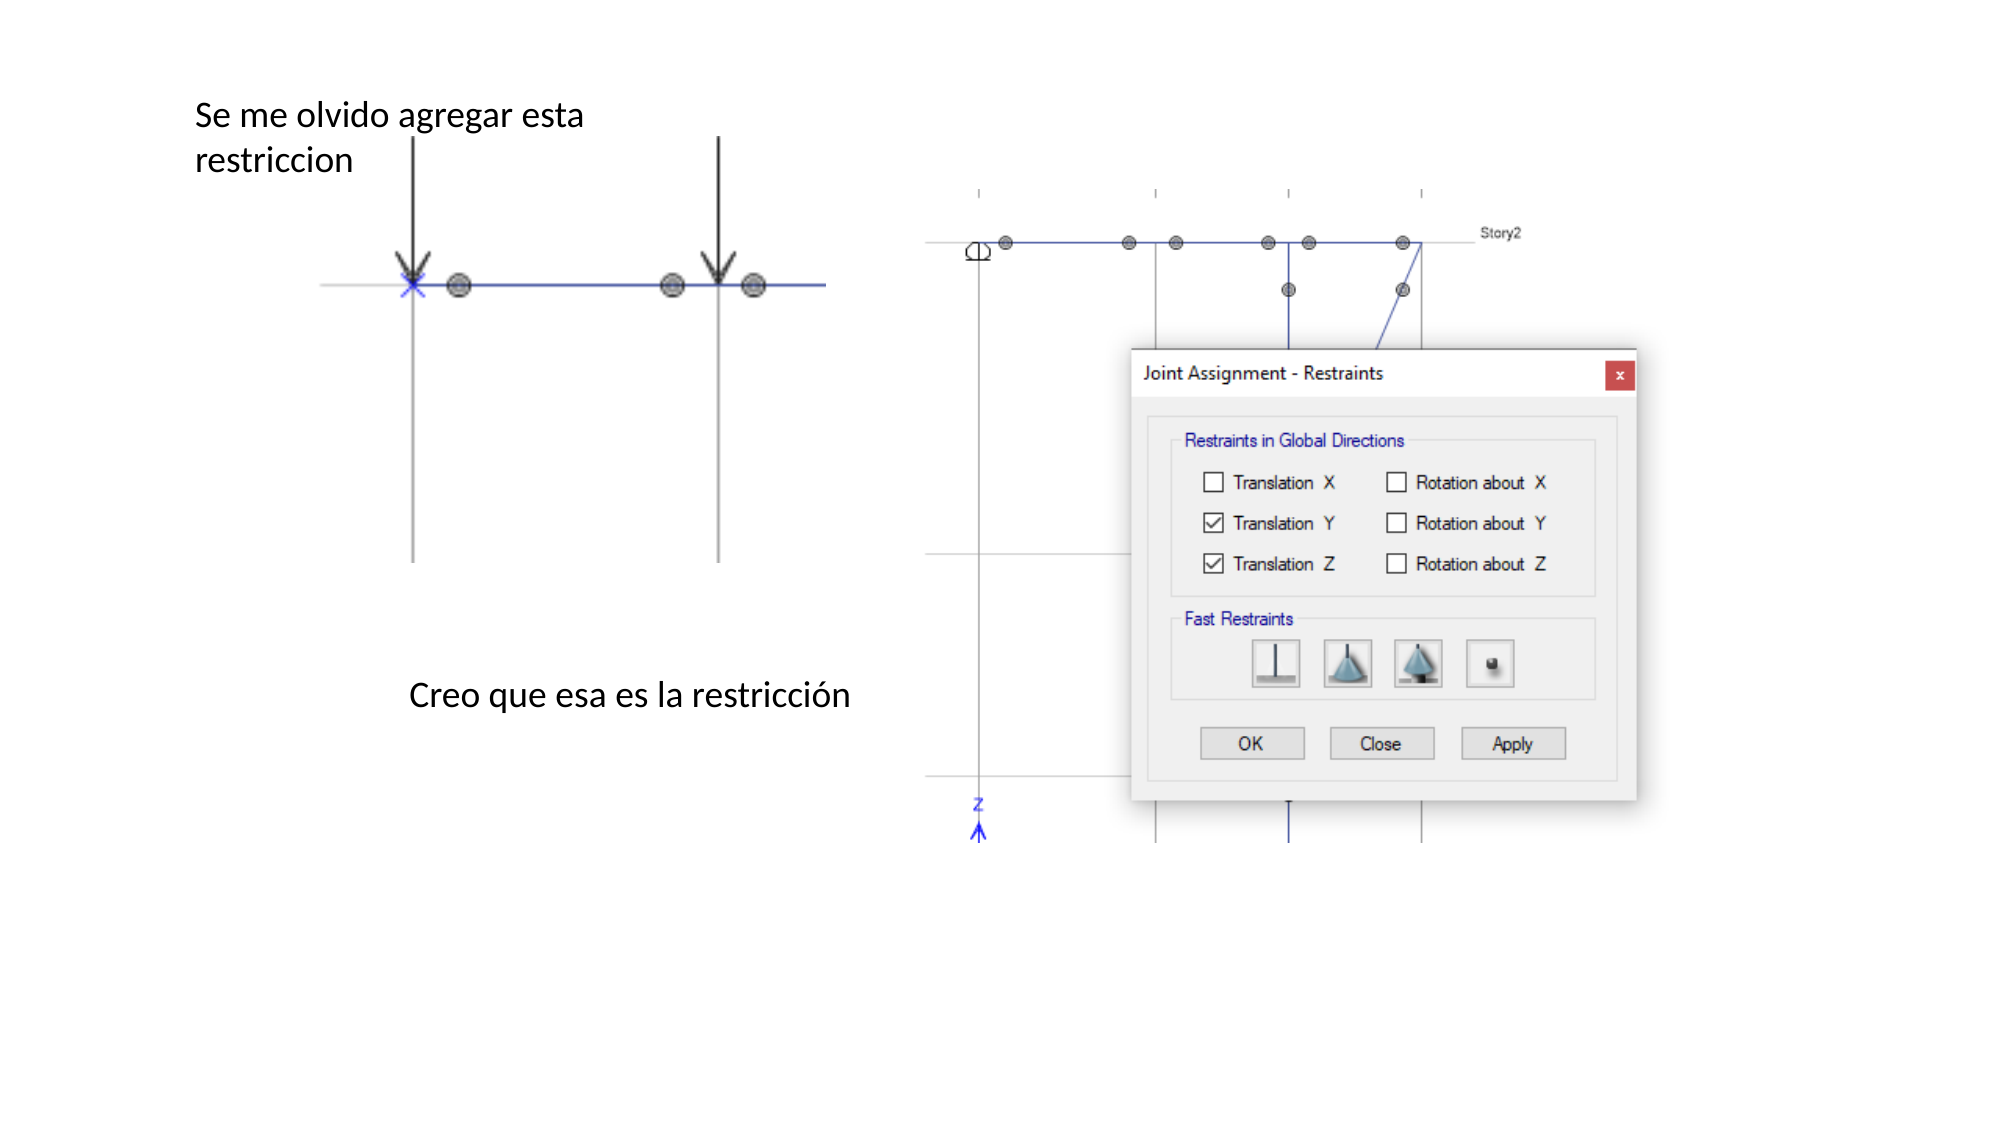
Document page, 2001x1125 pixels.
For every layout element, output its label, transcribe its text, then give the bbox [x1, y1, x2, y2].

picture [919, 189, 1712, 843]
picture [207, 136, 826, 563]
text_box Creo que esa es la restricción [394, 662, 891, 722]
text_box Se me olvido agregar esta restriccion [180, 83, 714, 188]
